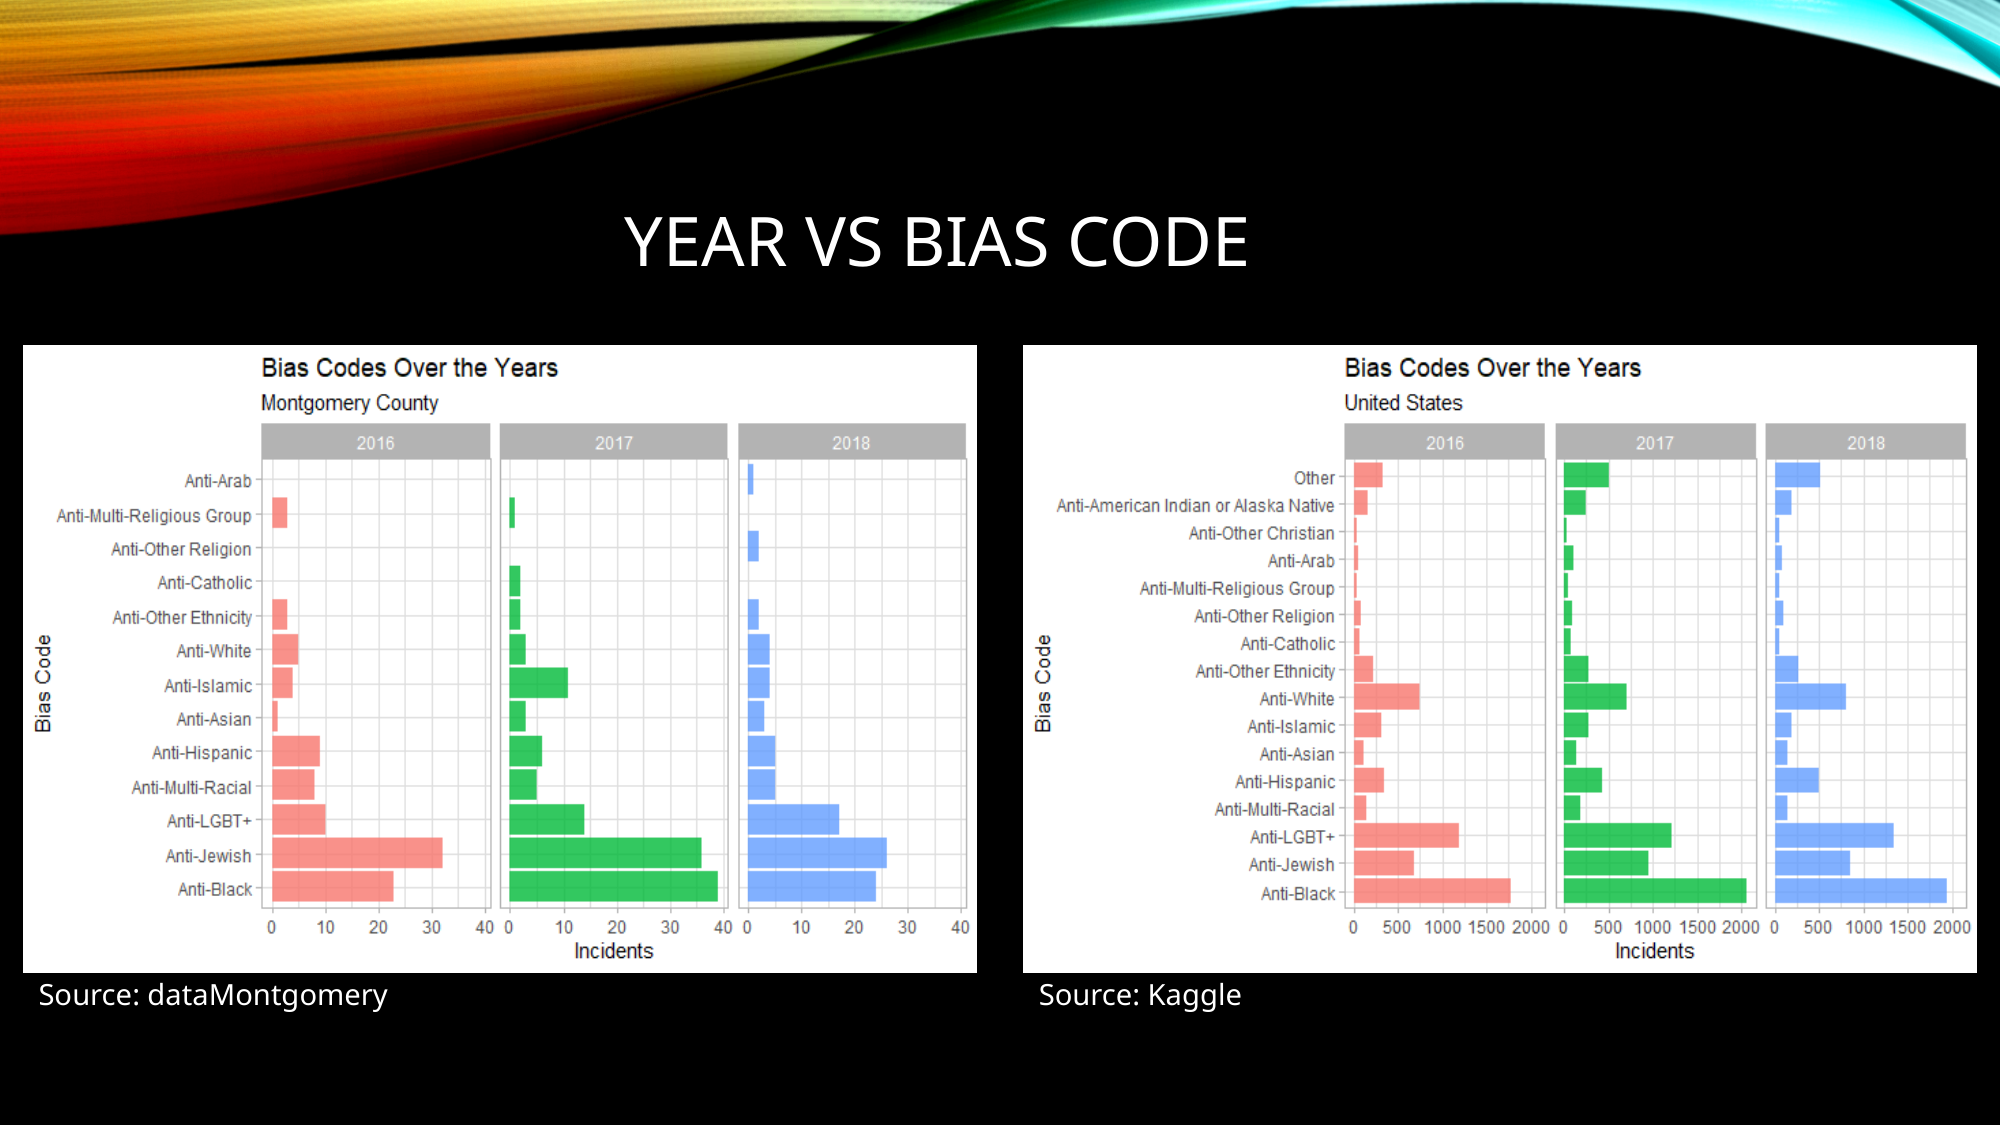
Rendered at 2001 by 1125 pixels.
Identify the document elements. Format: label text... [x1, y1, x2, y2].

text_box Source: dataMontgomery [23, 973, 435, 1028]
picture [1023, 344, 1977, 973]
text_box Source: Kaggle [1023, 973, 1435, 1028]
title Year vs bias code [609, 152, 1391, 290]
picture [23, 344, 977, 973]
picture [0, 0, 2000, 237]
